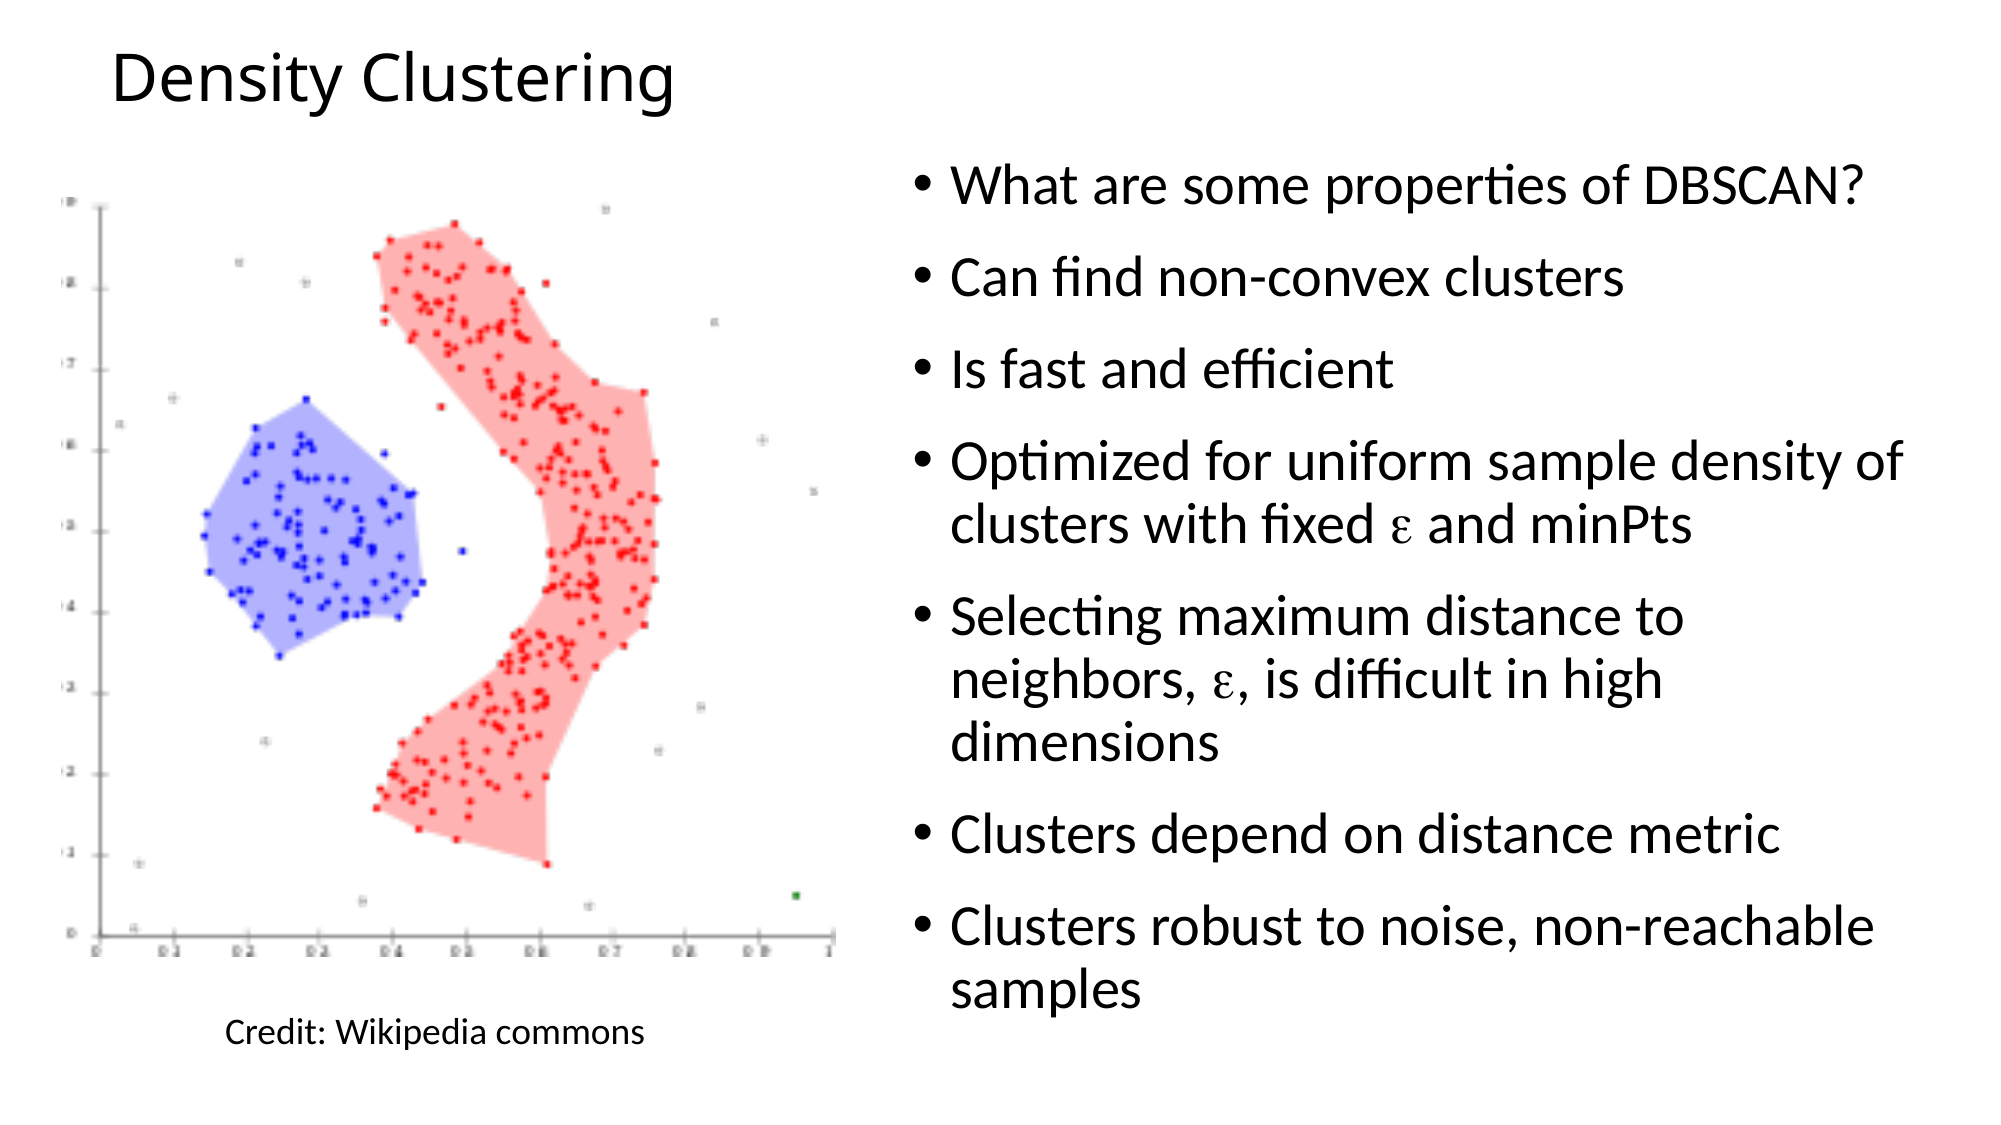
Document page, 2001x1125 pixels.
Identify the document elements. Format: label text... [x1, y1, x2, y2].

list What are some properties of DBSCAN? Can find non-convex clusters Is fast and efficient Optimized for uniform sample density of clusters with fixed e and minPts Selecting maximum distance to neighbors, e, is difficult in high dimensions Clusters depend on distance metric Clusters robust to noise, non-reachable samples [897, 146, 1946, 1067]
text_box Credit: Wikipedia commons [210, 999, 690, 1060]
title Density Clustering [95, 36, 1821, 124]
picture [61, 197, 836, 957]
